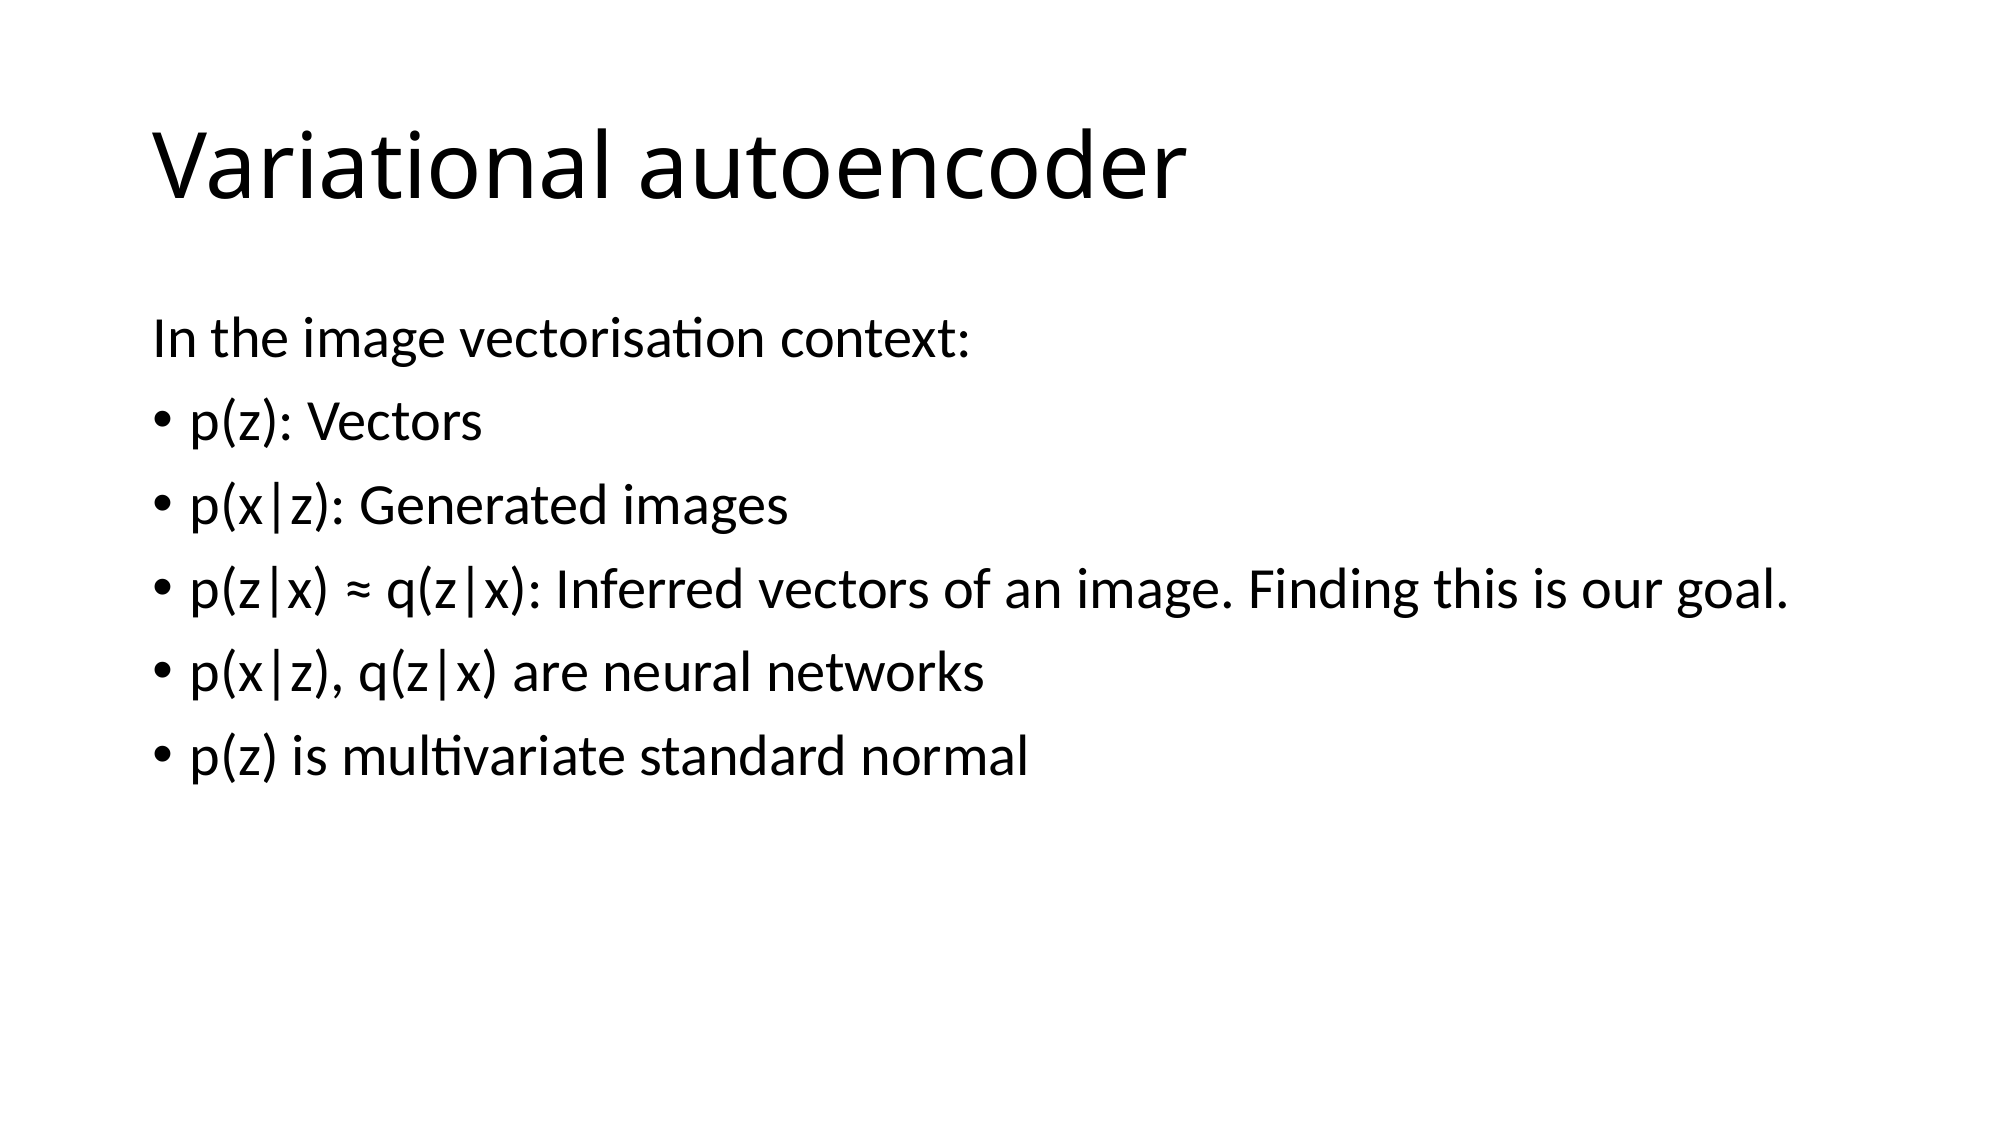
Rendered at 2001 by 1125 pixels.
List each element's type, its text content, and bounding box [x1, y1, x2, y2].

title Variational autoencoder [137, 59, 1863, 278]
list In the image vectorisation context: p(z): Vectors p(x|z): Generated images p(z|x) ≈ q(z|x): Inferred vectors of an image. Finding this is our goal. p(x|z), q(z|x) are neural networks p(z) is multivariate standard normal [137, 299, 1863, 1014]
